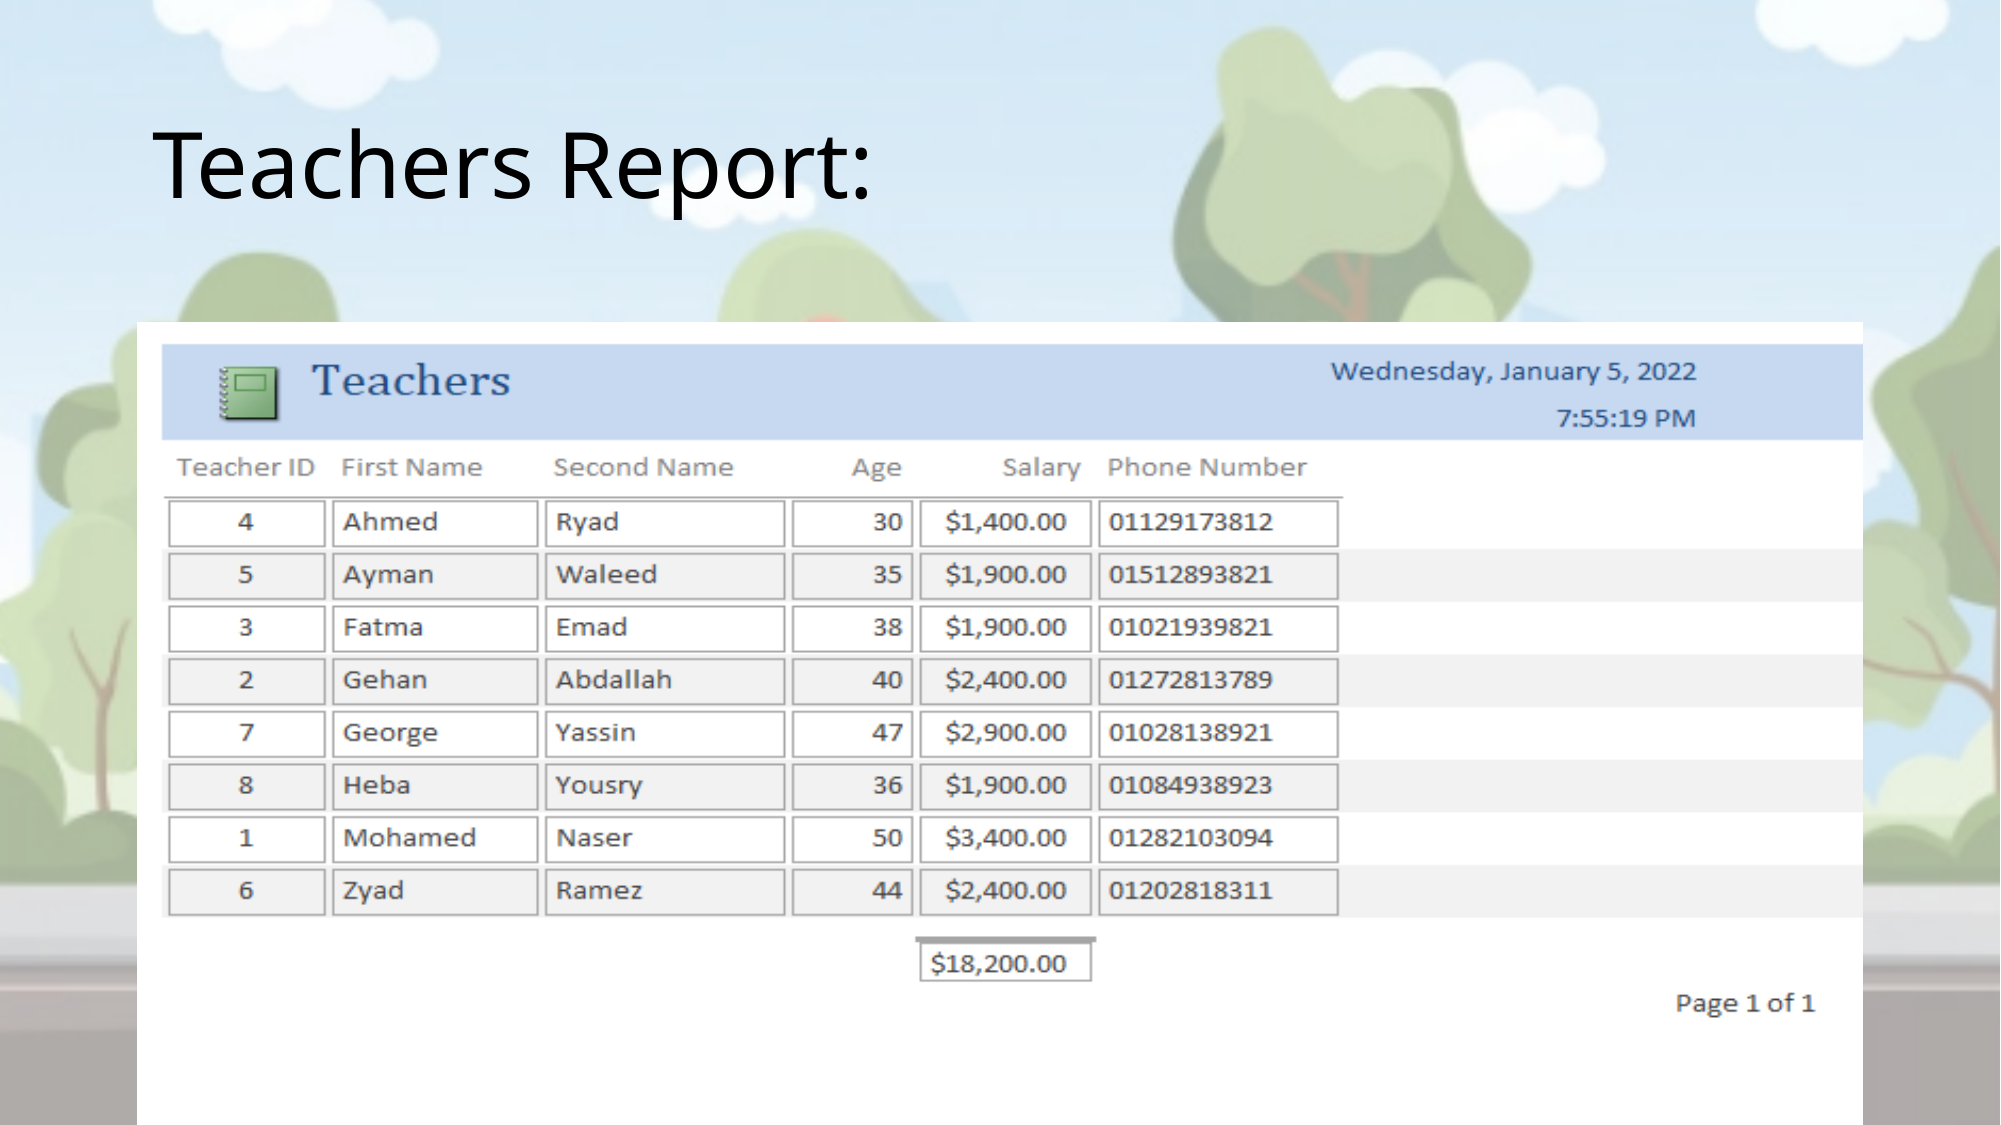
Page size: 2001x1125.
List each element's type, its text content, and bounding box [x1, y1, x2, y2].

title Teachers Report: [137, 59, 1863, 278]
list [137, 322, 1863, 1125]
